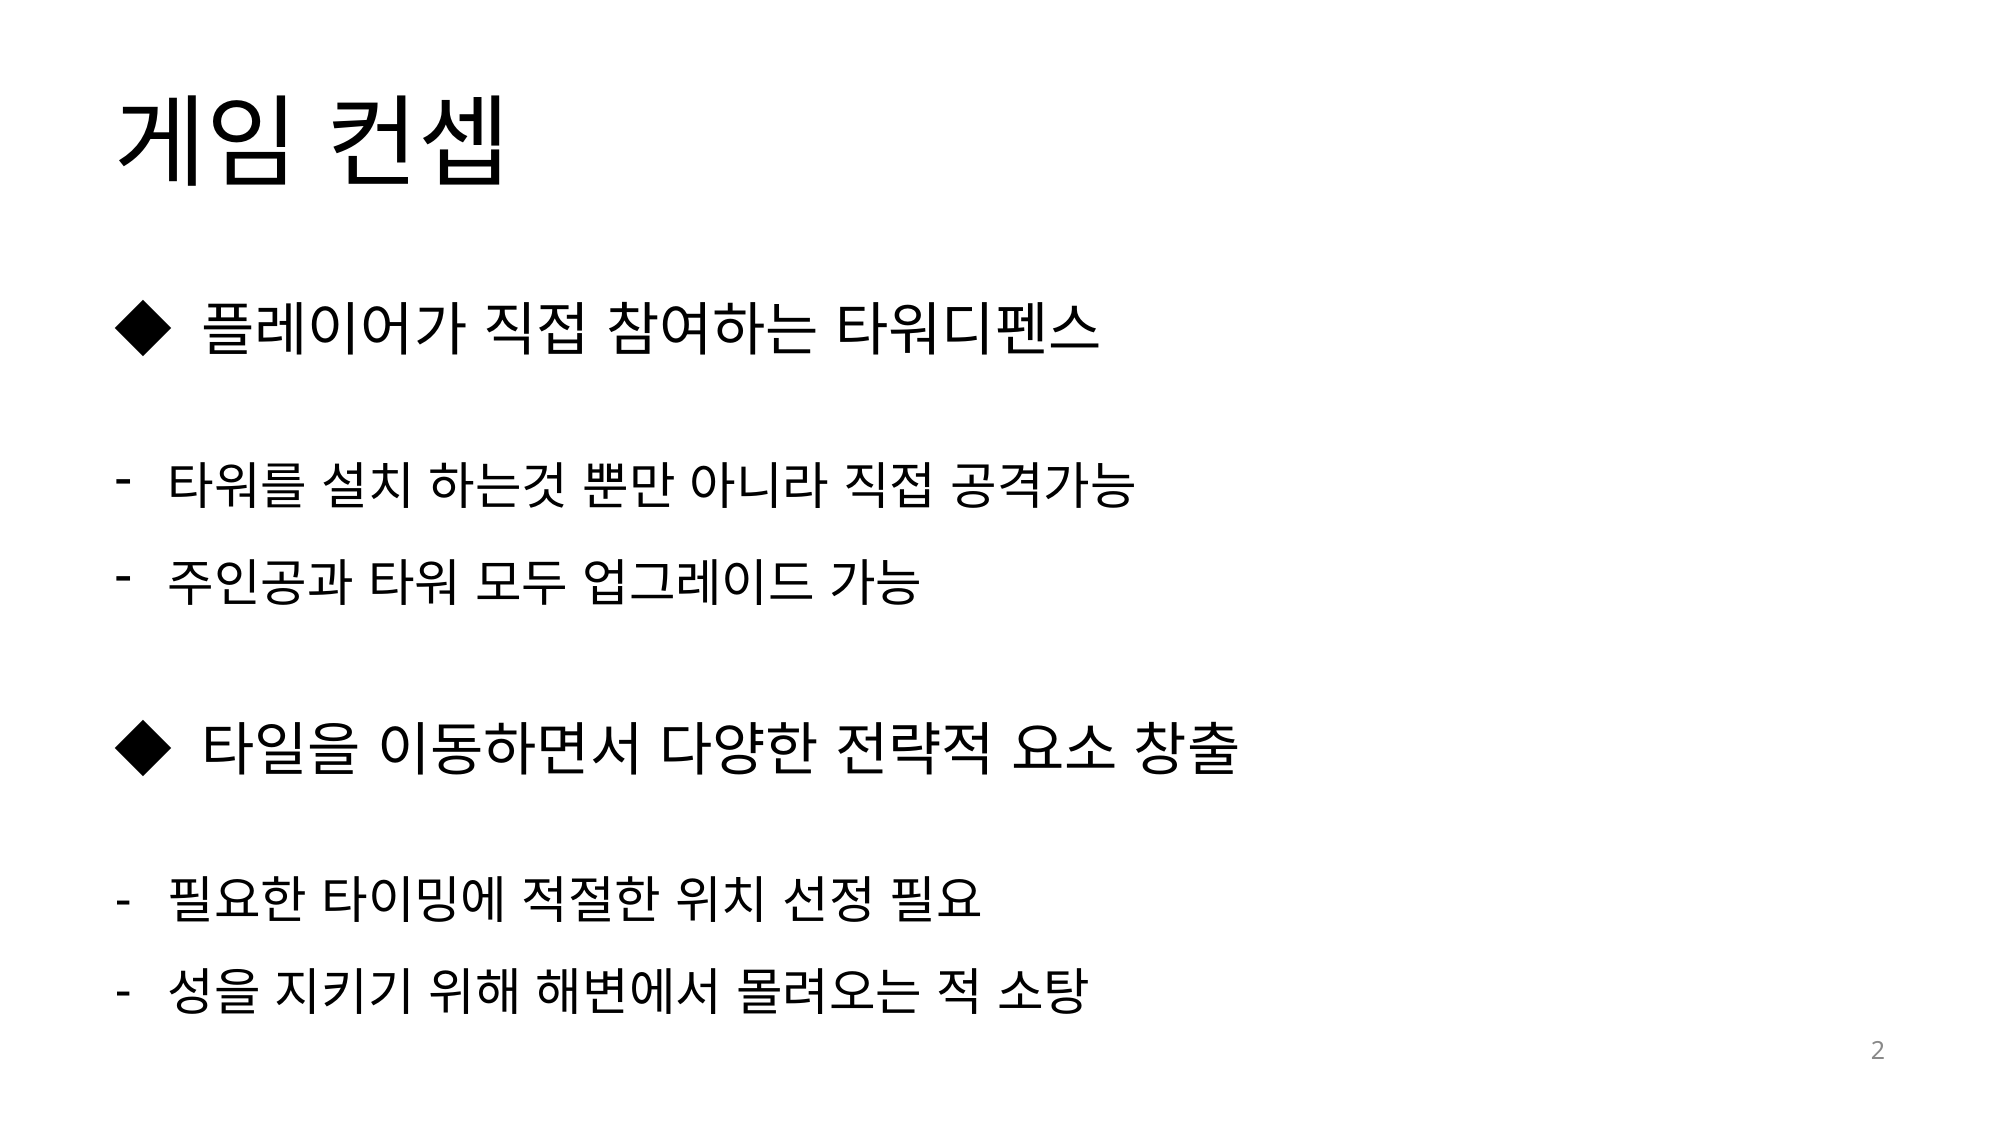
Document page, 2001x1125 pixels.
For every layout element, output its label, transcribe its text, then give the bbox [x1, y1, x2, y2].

list ◆ 플레이어가 직접 참여하는 타워디펜스 타워를 설치 하는것 뿐만 아니라 직접 공격가능 주인공과 타워 모두 업그레이드 가능 ◆ 타일을 이동하면서 다양한 전략적 요소 창출 필요한 타이밍에 적절한 위치 선정 필요 성을 지키기 위해 해변에서 몰려오는 적 소탕 [99, 292, 1901, 1035]
slide_number 2 [1500, 1027, 1901, 1103]
title 게임 컨셉 [99, 45, 1901, 233]
